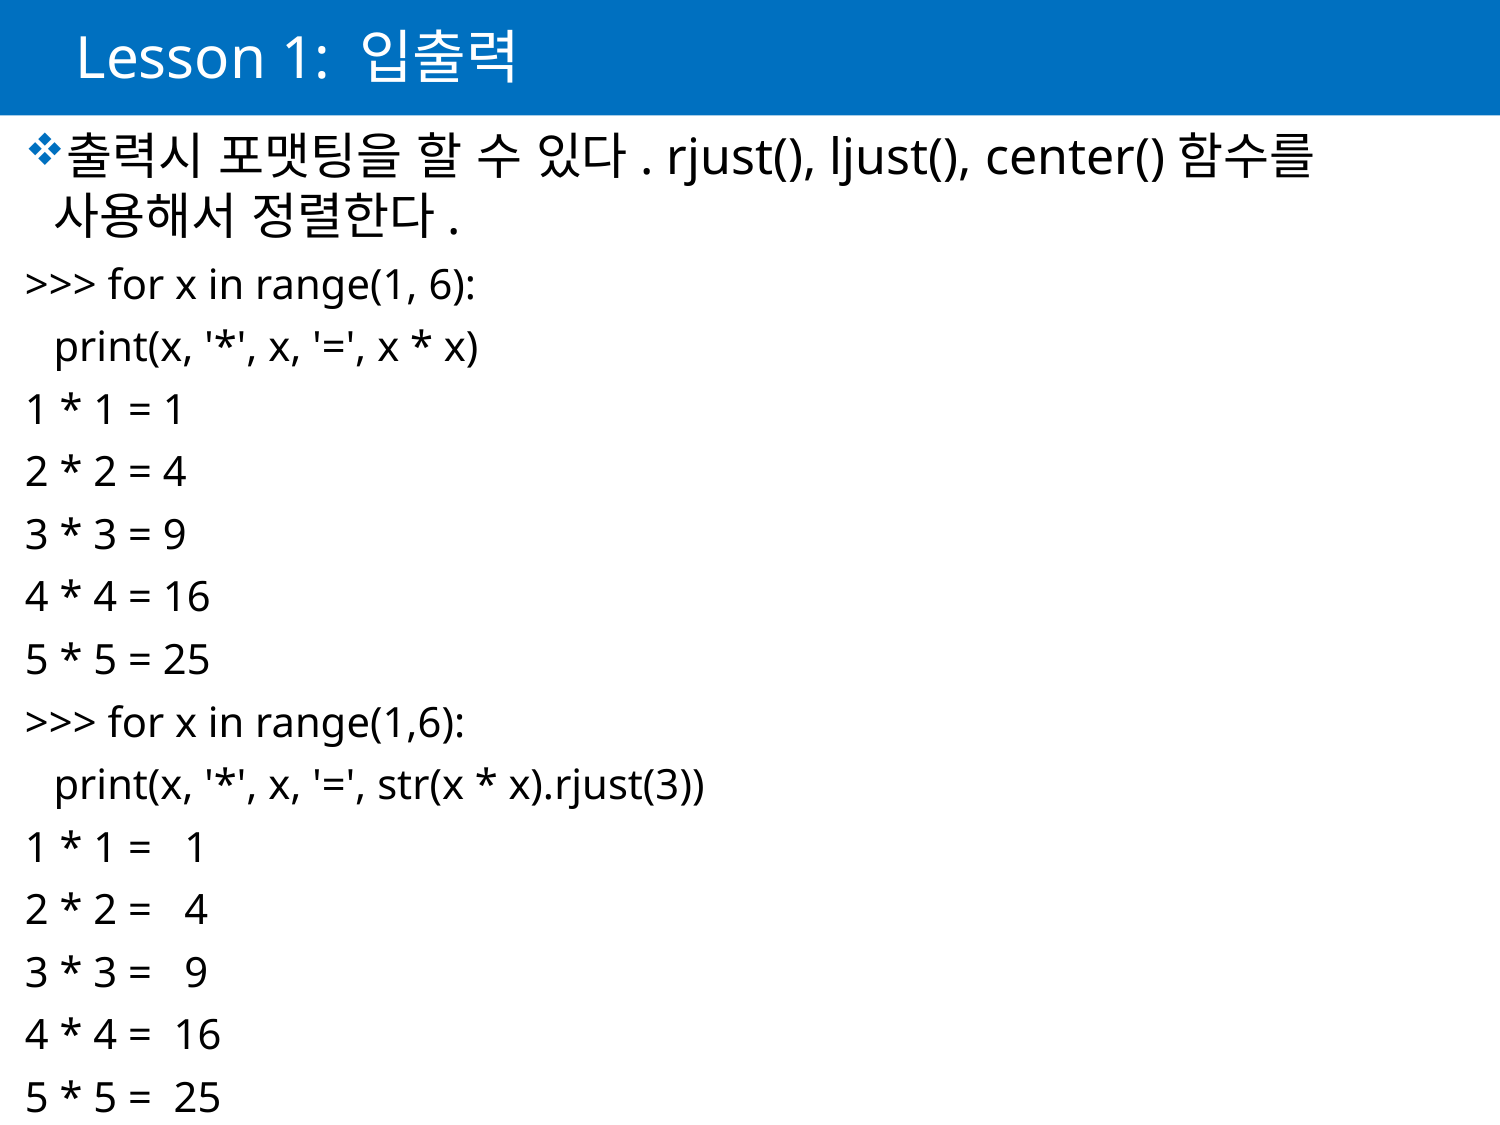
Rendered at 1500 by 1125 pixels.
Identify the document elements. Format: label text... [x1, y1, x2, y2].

list 출력시 포맷팅을 할 수 있다. rjust(), ljust(), center()함수를 사용해서 정렬한다. >>> for x in range(1, 6): print(x, '*', x, '=', x * x) 1 * 1 = 1 2 * 2 = 4 3 * 3 = 9 4 * 4 = 16 5 * 5 = 25 >>> for x in range(1,6): print(x, '*', x, '=', str(x * x).rjust(3)) 1 * 1 = 1 2 * 2 = 4 3 * 3 = 9 4 * 4 = 16 5 * 5 = 25 [24, 124, 1438, 1076]
title Lesson 1: 입출력 [75, 0, 1351, 122]
